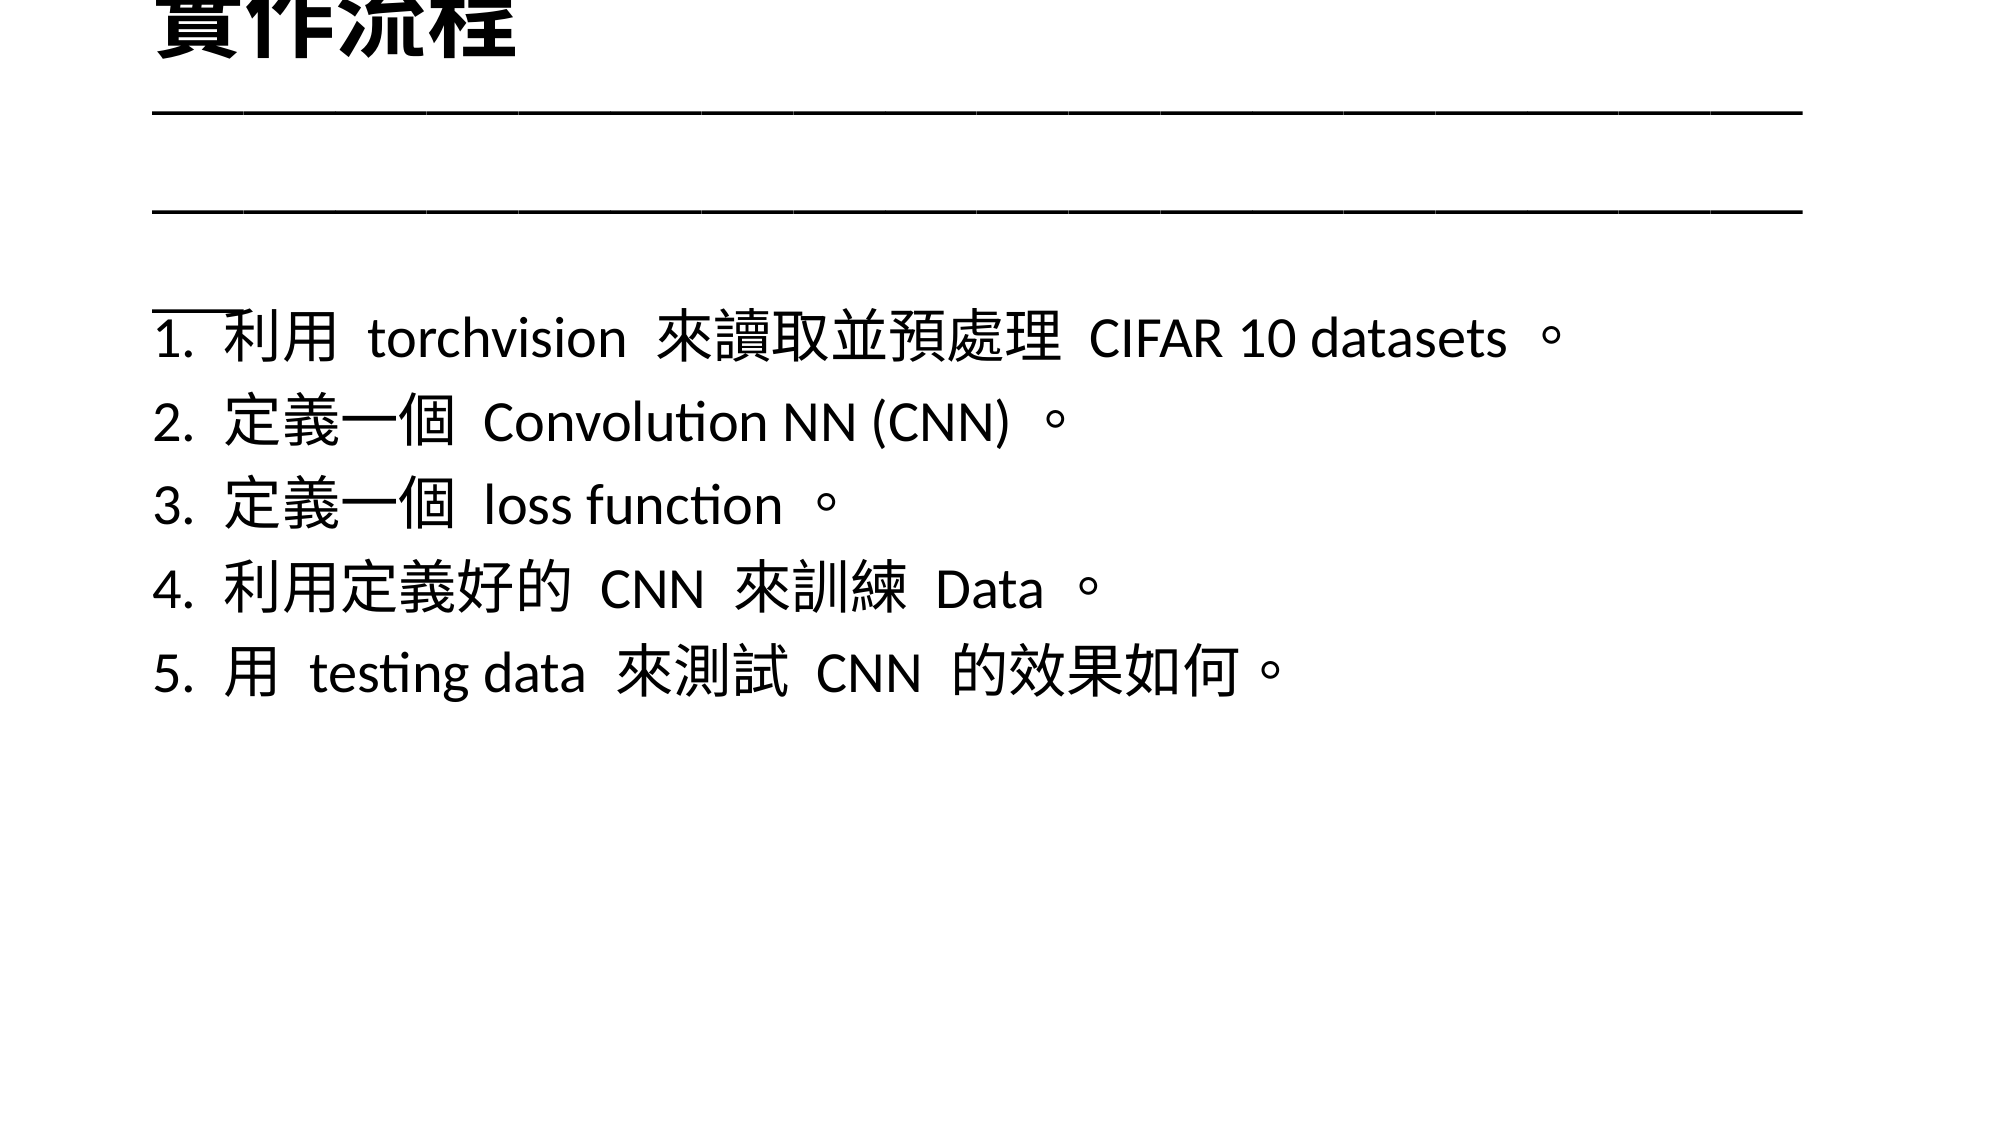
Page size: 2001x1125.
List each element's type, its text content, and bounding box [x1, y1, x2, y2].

title 實作流程 ───────────────────────────────────── [137, 59, 1863, 278]
list 1. 利用 torchvision 來讀取並預處理 CIFAR 10 datasets。 2. 定義一個 Convolution NN (CNN)。 3. 定義一個 loss function。 4. 利用定義好的 CNN 來訓練 Data。 5. 用 testing data 來測試 CNN 的效果如何。 [137, 299, 1863, 1014]
